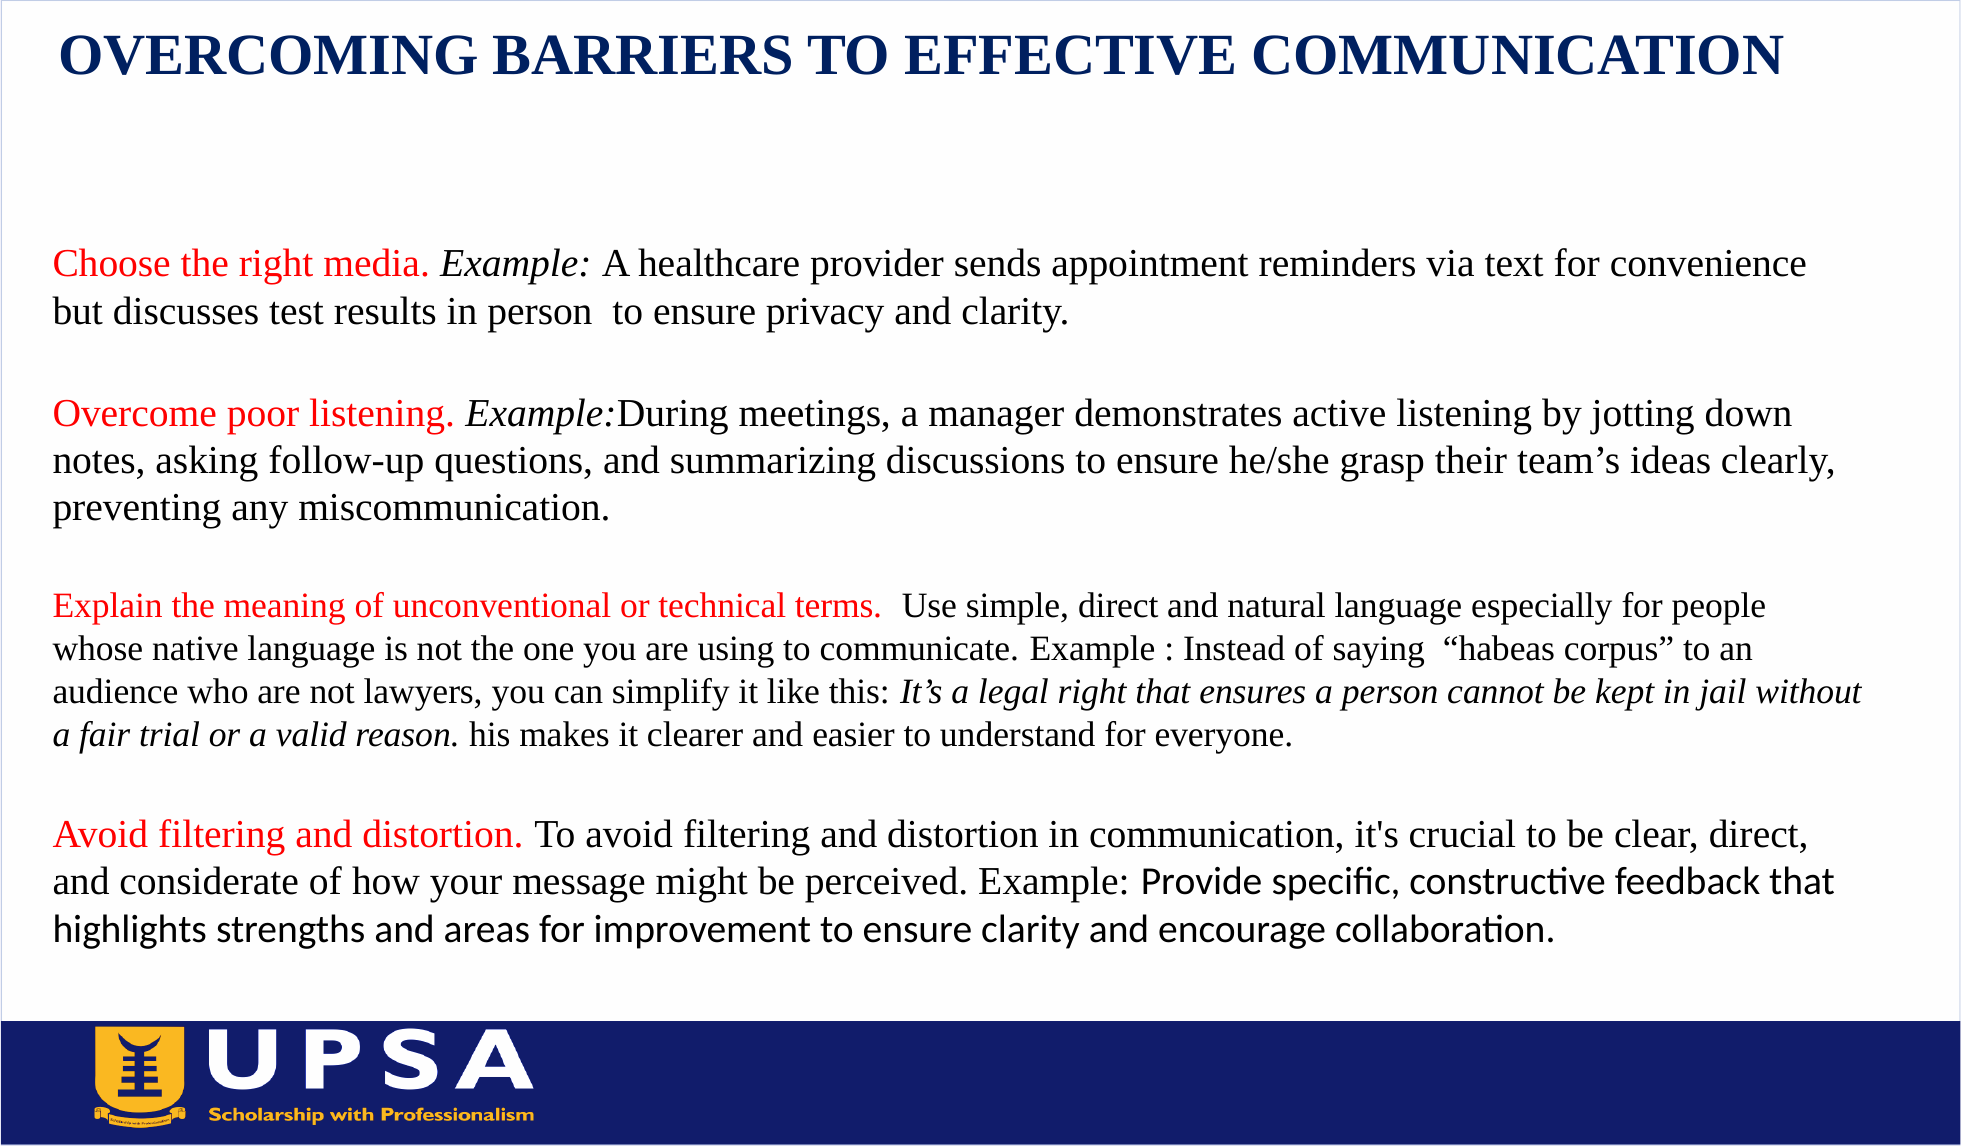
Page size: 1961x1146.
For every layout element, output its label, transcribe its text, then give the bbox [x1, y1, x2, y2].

title OVERCOMING BARRIERS TO EFFECTIVE COMMUNICATION [0, 10, 1843, 162]
picture [0, 0, 1961, 1146]
list Choose the right media. Example: A healthcare provider sends appointment reminders via text for convenience but discusses test results in person to ensure privacy and clarity. Overcome poor listening. Example:During meetings, a manager demonstrates active listening by jotting down notes, asking follow-up questions, and summarizing discussions to ensure he/she grasp their team’s ideas clearly, preventing any miscommunication. Explain the meaning of unconventional or technical terms. Use simple, direct and natural language especially for people whose native language is not the one you are using to communicate. Example : Instead of saying “habeas corpus” to an audience who are not lawyers, you can simplify it like this: It’s a legal right that ensures a person cannot be kept in jail without a fair trial or a valid reason. his makes it clearer and easier to understand for everyone. Avoid filtering and distortion. To avoid filtering and distortion in communication, it's crucial to be clear, direct, and considerate of how your message might be perceived. Example: Provide specific, constructive feedback that highlights strengths and areas for improvement to ensure clarity and encourage collaboration. [37, 135, 1881, 986]
